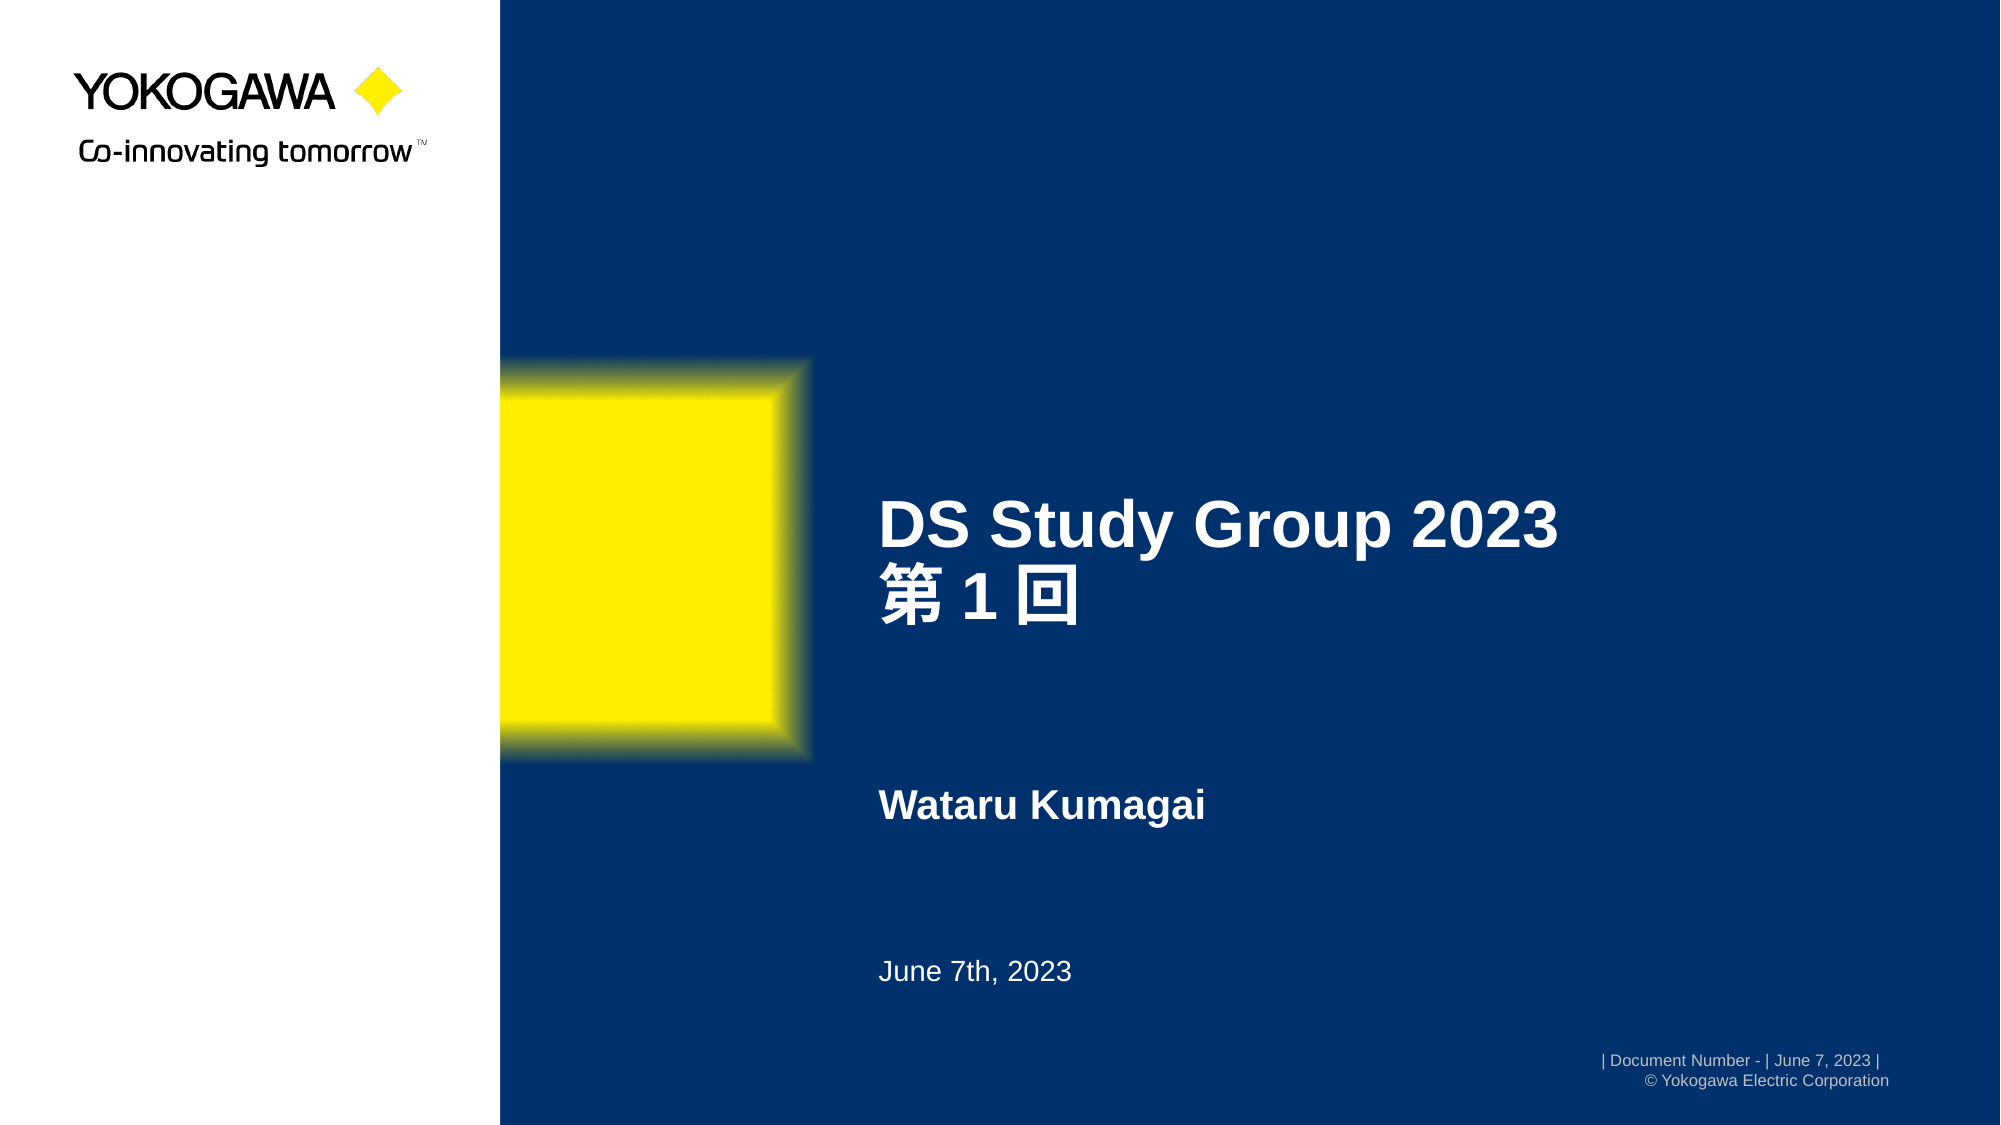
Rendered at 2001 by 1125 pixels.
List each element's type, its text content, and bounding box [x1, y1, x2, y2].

picture [500, 288, 882, 832]
picture [73, 67, 427, 167]
title DS Study Group 2023 第1回 [863, 416, 1932, 707]
list Wataru Kumagai [863, 768, 1735, 837]
list June 7th, 2023 [863, 949, 1498, 994]
